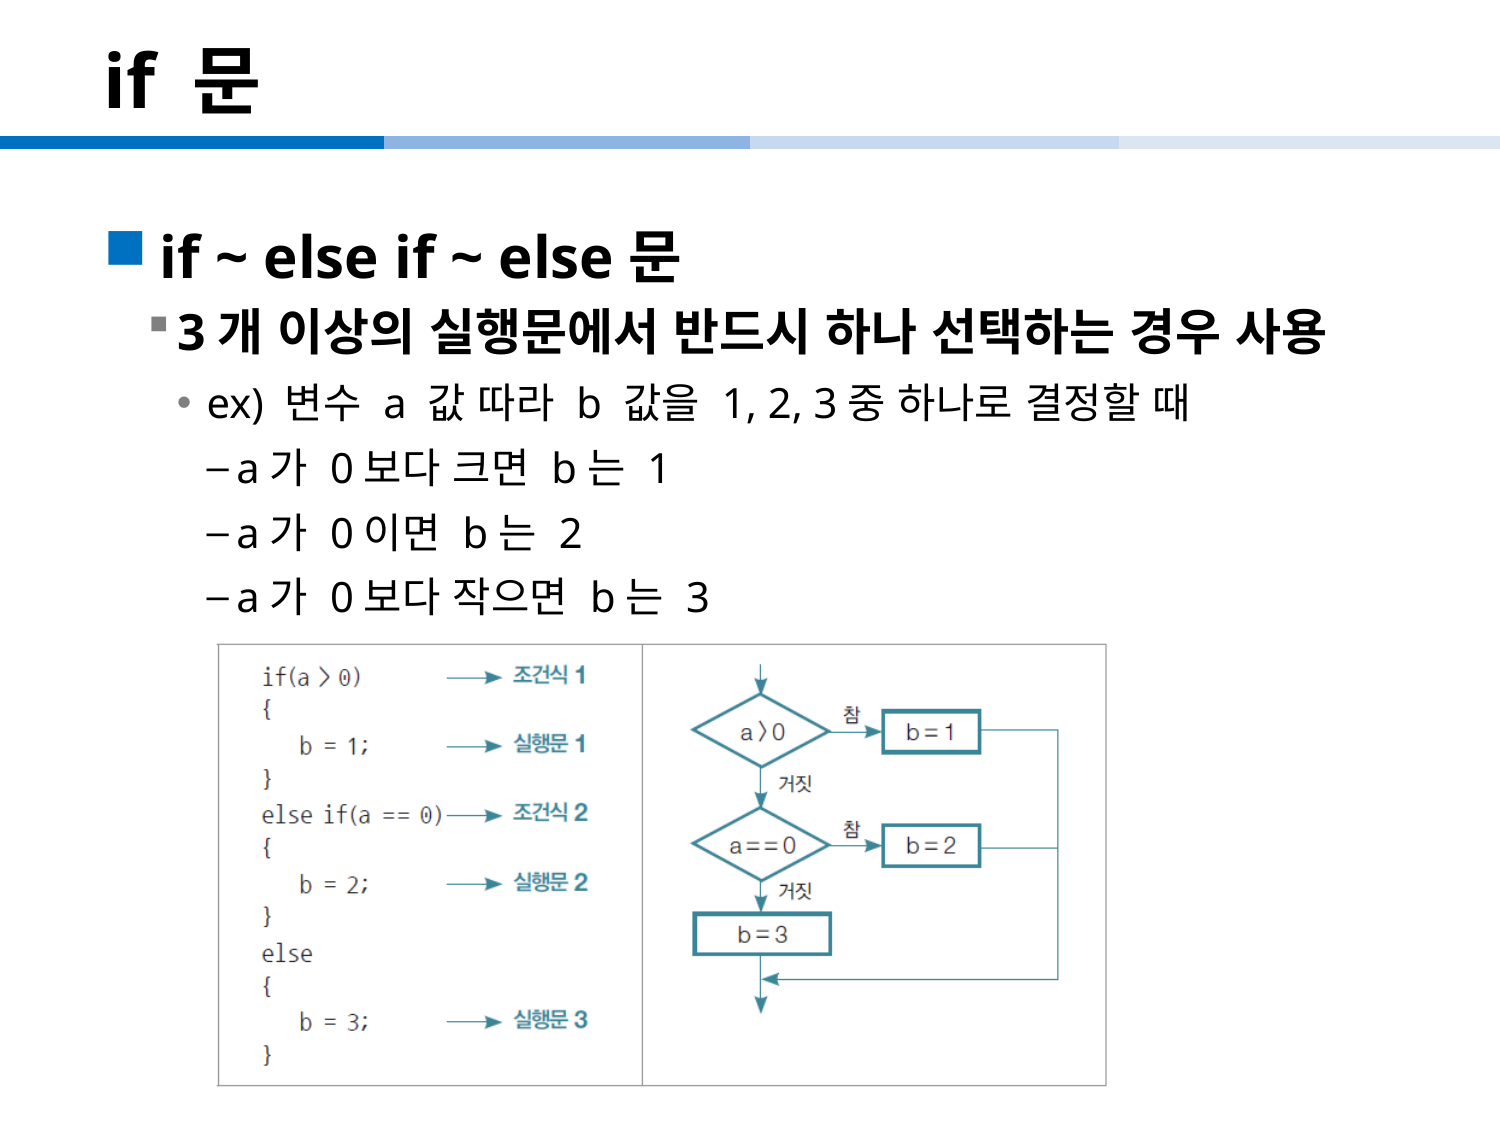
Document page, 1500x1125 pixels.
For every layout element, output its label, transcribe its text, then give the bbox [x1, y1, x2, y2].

list if ~ else if ~ else문 3개 이상의 실행문에서 반드시 하나 선택하는 경우 사용 ex) 변수 a 값 따라 b 값을 1, 2, 3중 하나로 결정할 때 a가 0보다 크면 b는 1 a가 0이면 b는 2 a가 0보다 작으면 b는 3 [88, 177, 1459, 1077]
picture [206, 633, 1138, 1102]
title if 문 [88, 32, 1330, 124]
